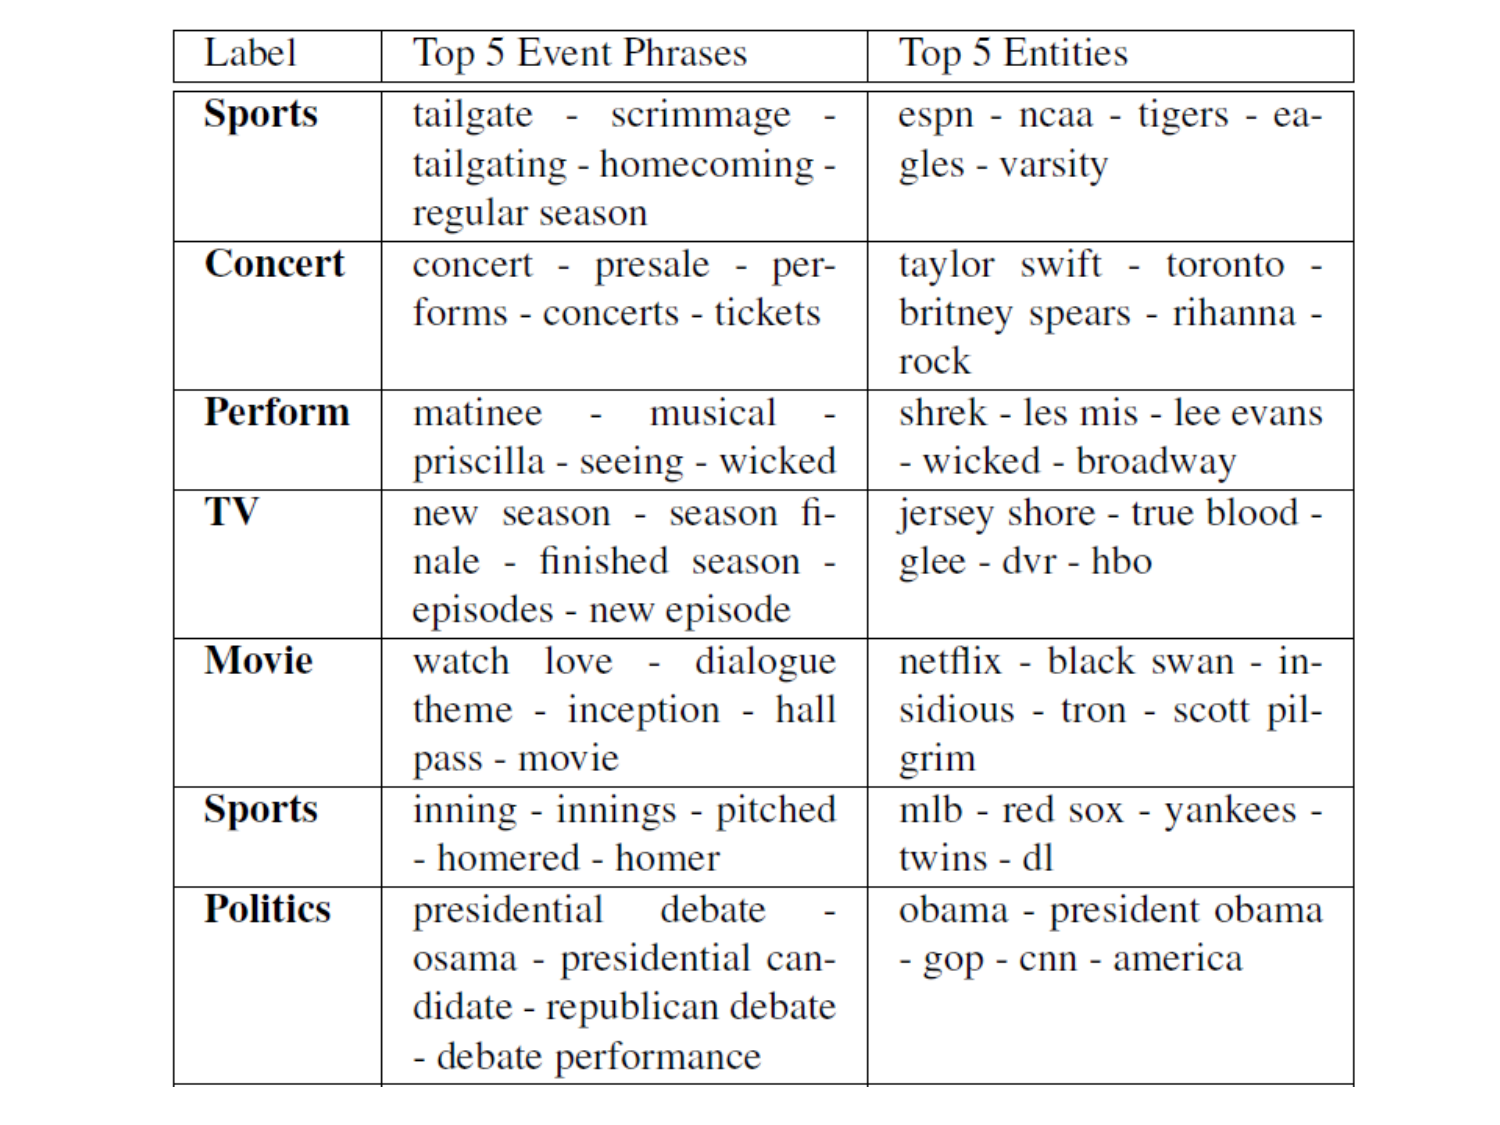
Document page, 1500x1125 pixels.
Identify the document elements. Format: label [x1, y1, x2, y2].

picture [162, 24, 1366, 1087]
